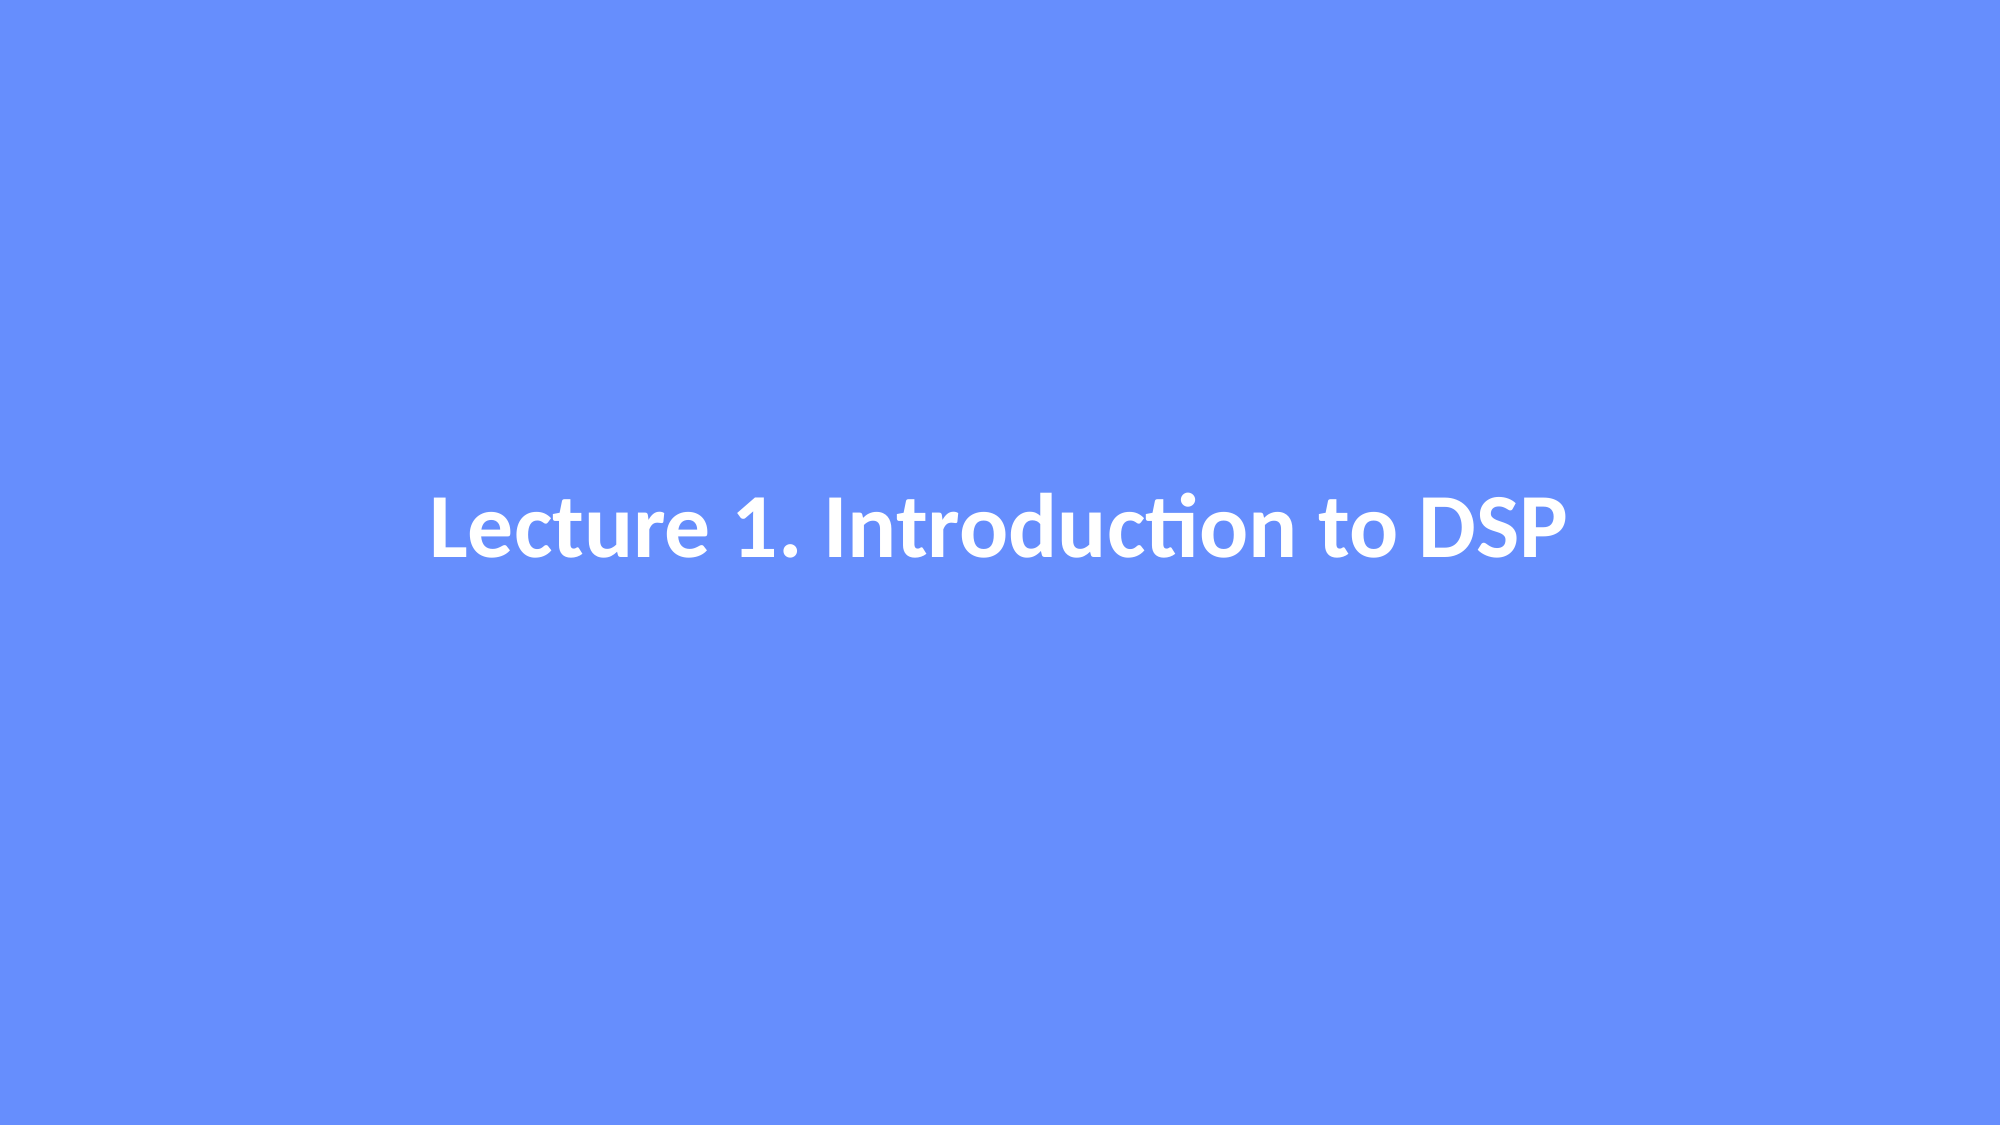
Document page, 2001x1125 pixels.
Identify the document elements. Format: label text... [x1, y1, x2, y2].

text_box Lecture 1. Introduction to DSP [414, 458, 1586, 584]
